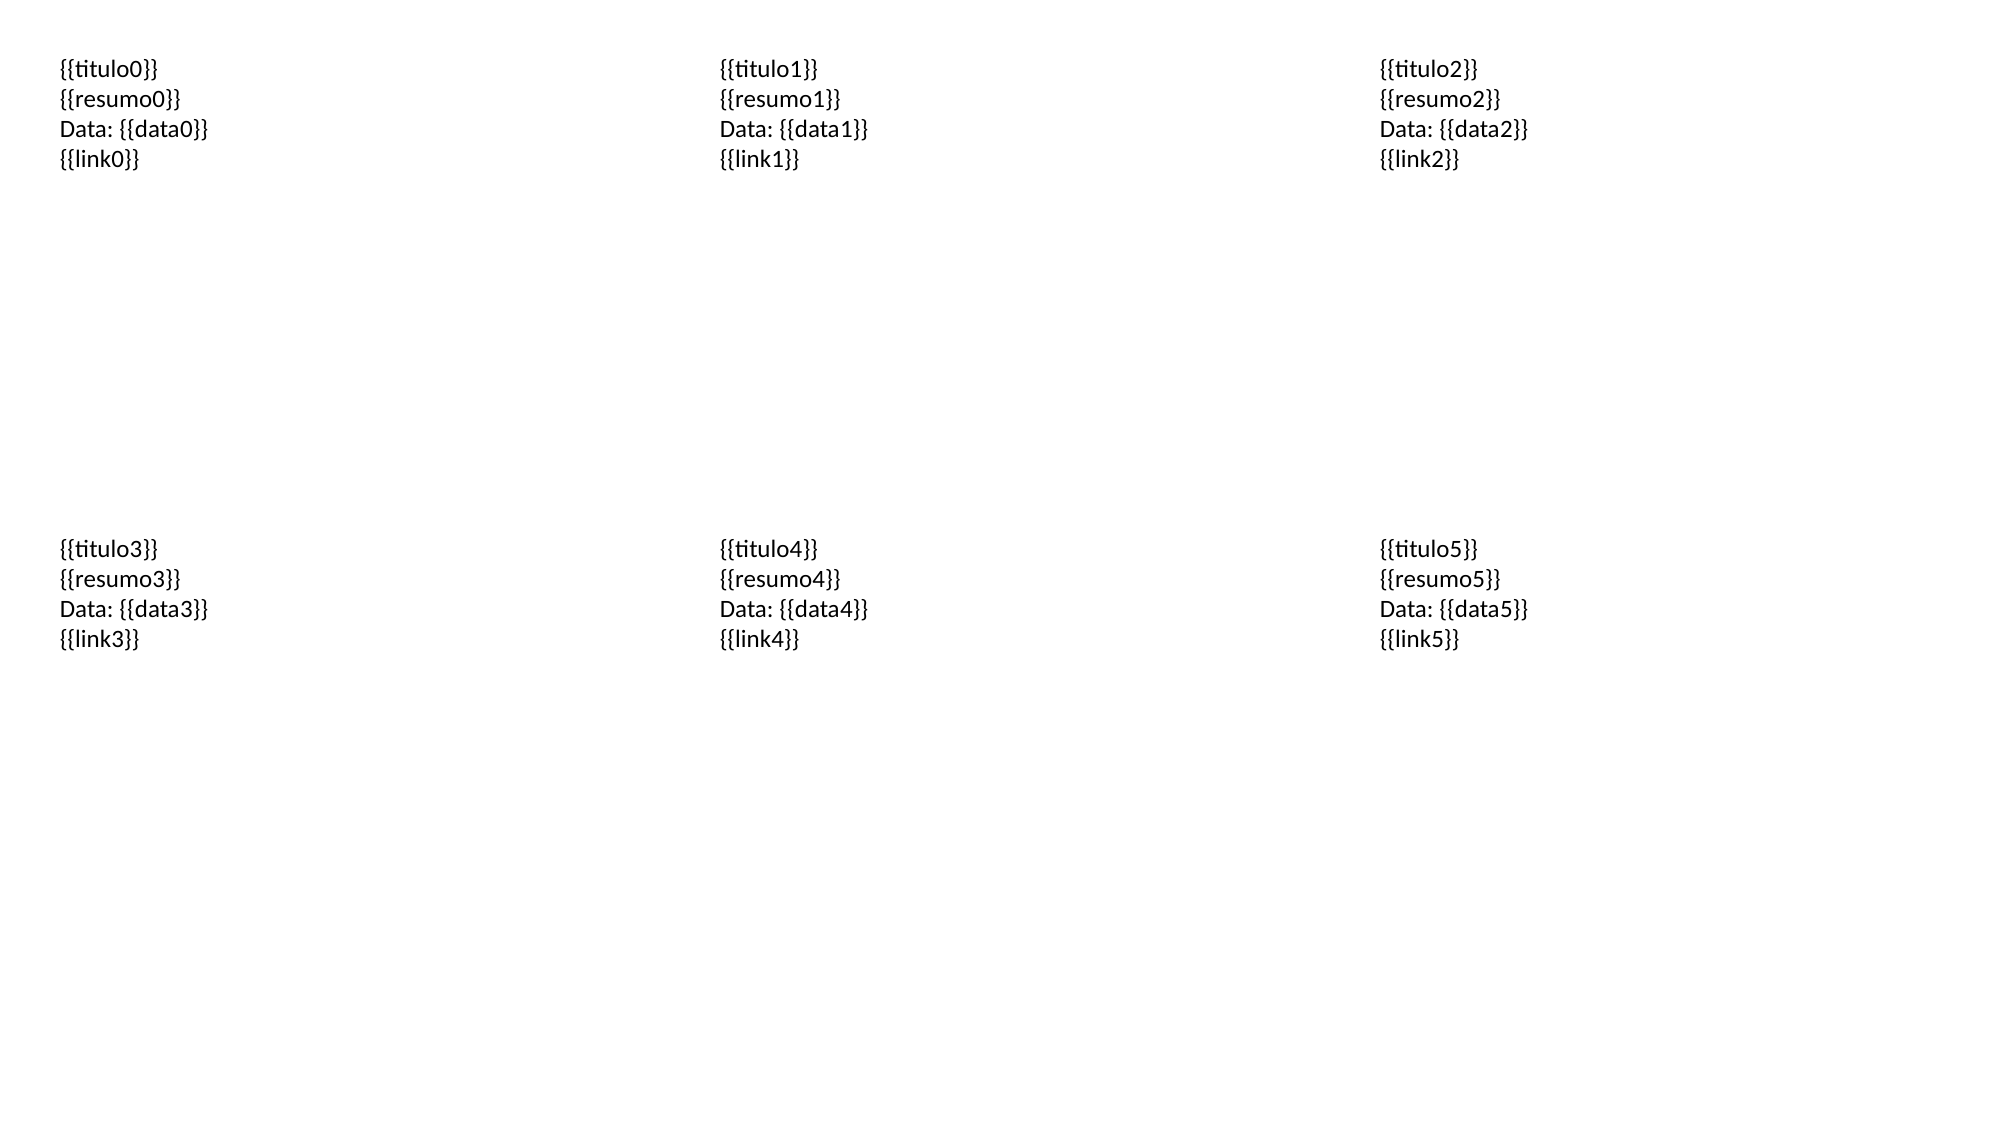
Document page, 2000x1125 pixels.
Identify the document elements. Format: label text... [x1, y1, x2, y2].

text_box {{titulo0}} {{resumo0}} Data: {{data0}} {{link0}} [44, 44, 690, 180]
text_box {{titulo3}} {{resumo3}} Data: {{data3}} {{link3}} [44, 524, 690, 660]
text_box {{titulo4}} {{resumo4}} Data: {{data4}} {{link4}} [704, 524, 1350, 660]
text_box {{titulo2}} {{resumo2}} Data: {{data2}} {{link2}} [1364, 44, 2000, 180]
text_box {{titulo1}} {{resumo1}} Data: {{data1}} {{link1}} [704, 44, 1350, 180]
text_box {{titulo5}} {{resumo5}} Data: {{data5}} {{link5}} [1364, 524, 2000, 660]
